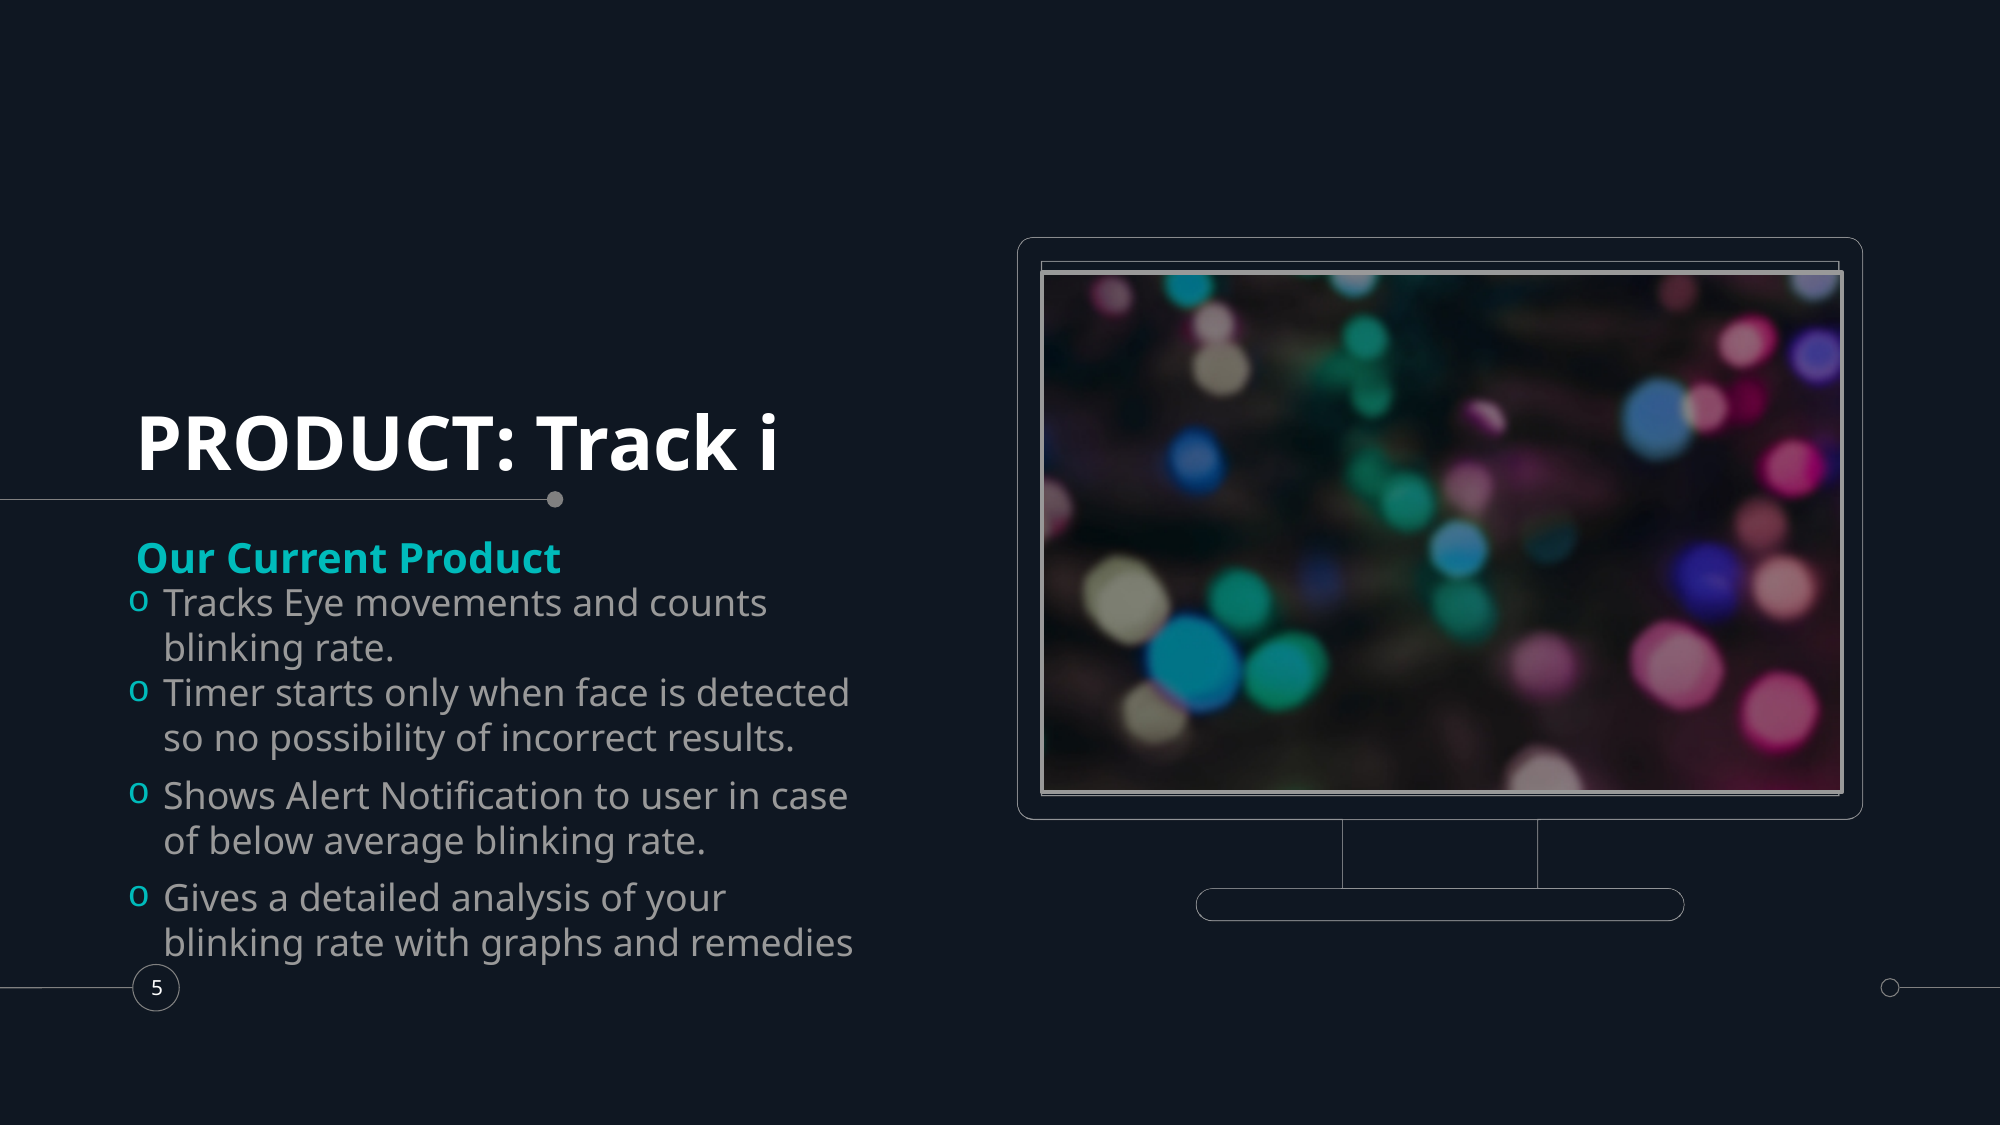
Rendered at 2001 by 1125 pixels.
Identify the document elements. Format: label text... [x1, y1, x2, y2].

list Tracks Eye movements and counts blinking rate. Timer starts only when face is detected so no possibility of incorrect results. Shows Alert Notification to user in case of below average blinking rate. Gives a detailed analysis of your blinking rate with graphs and remedies [127, 579, 859, 797]
list Our Current Product [135, 532, 865, 626]
slide_number 5 [127, 964, 186, 1014]
picture [1015, 235, 1865, 923]
title PRODUCT: Track i [135, 354, 868, 487]
